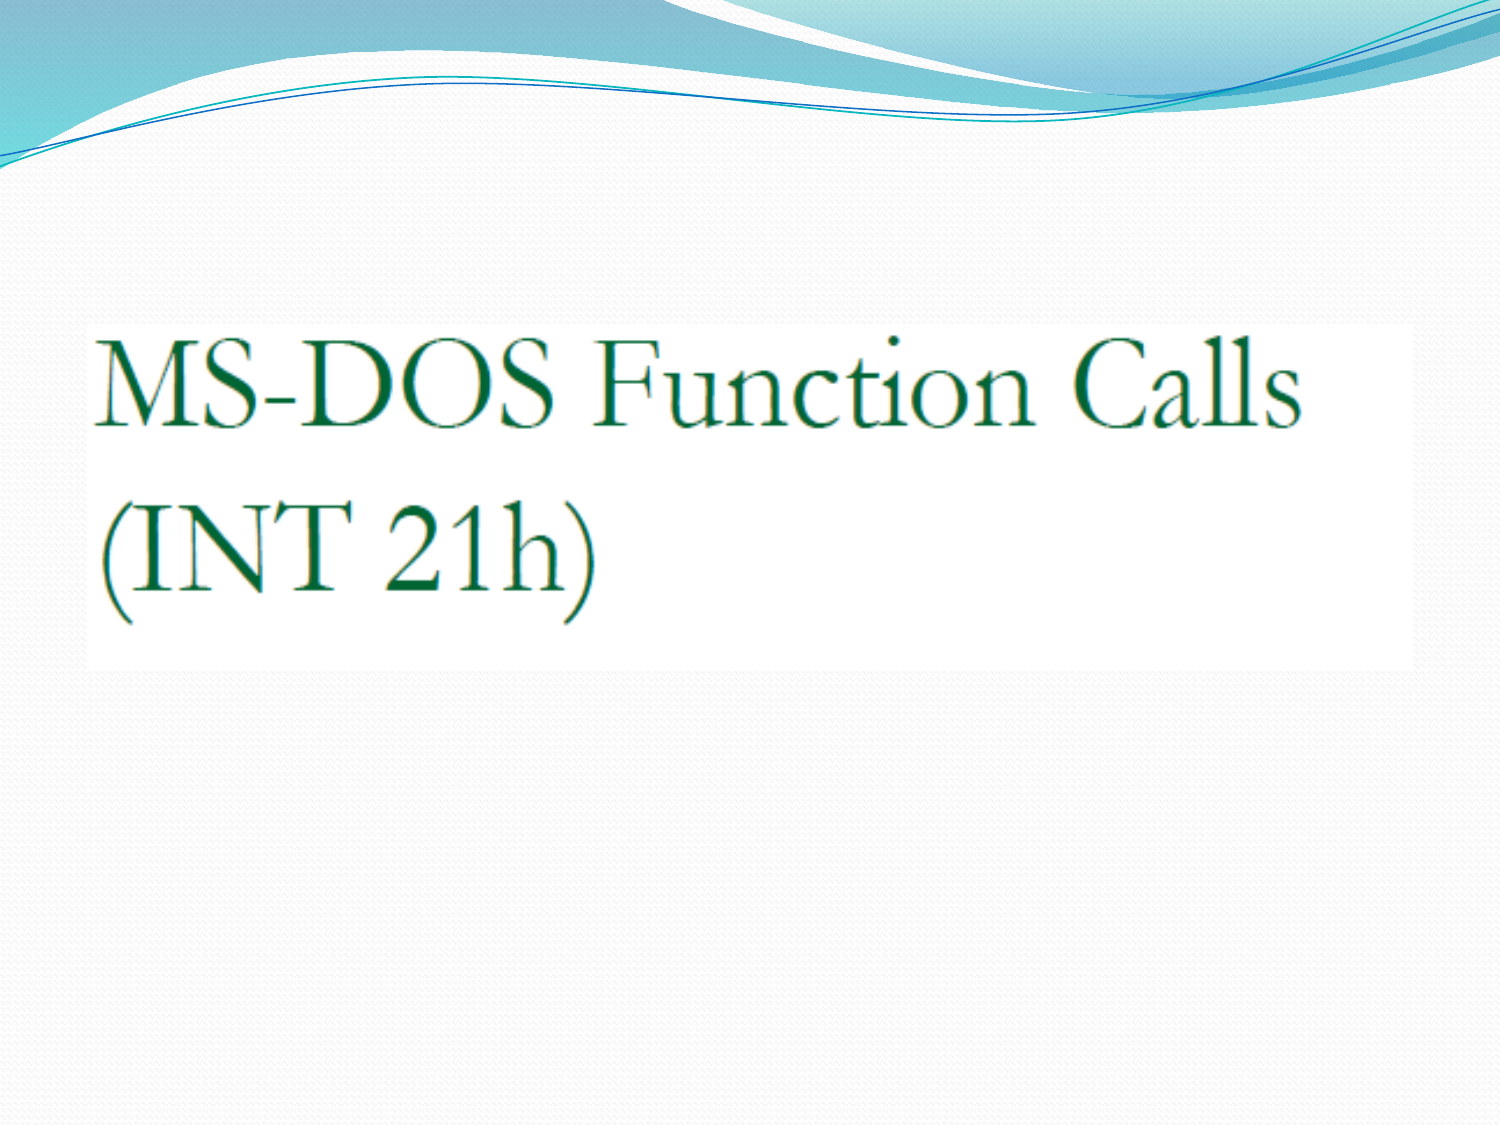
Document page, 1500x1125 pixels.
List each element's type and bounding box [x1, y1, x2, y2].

picture [87, 324, 1413, 672]
